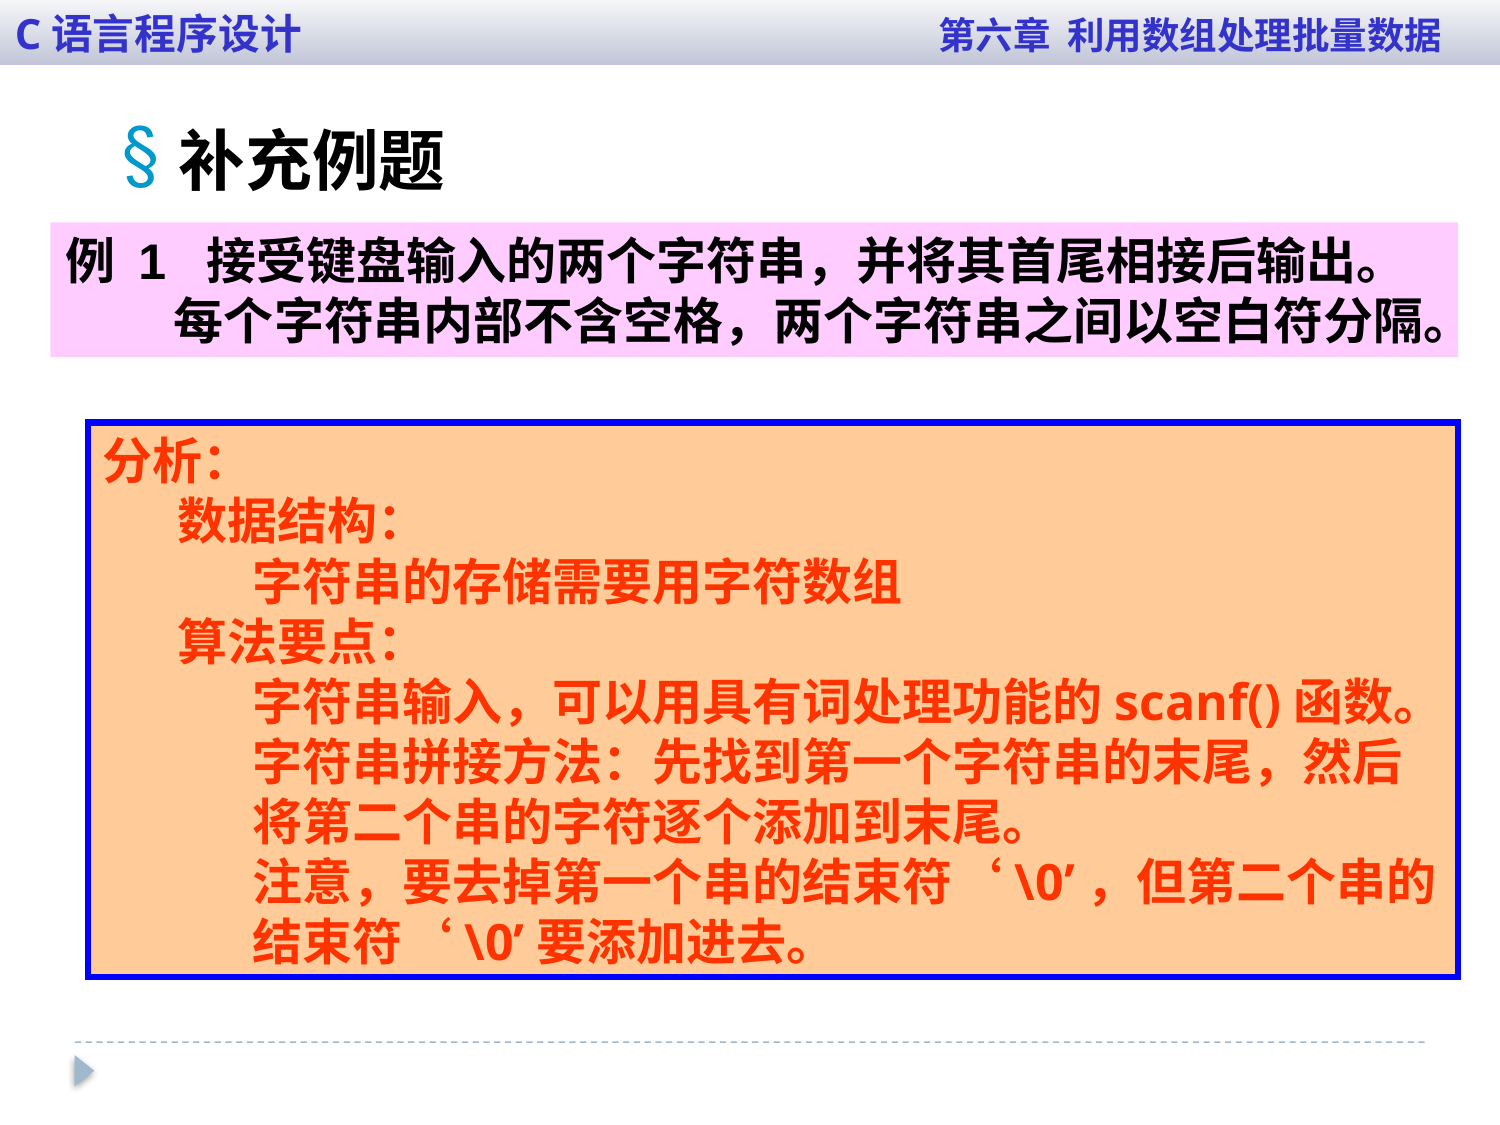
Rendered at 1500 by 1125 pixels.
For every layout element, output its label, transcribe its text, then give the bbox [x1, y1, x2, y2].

text_box 例 1 接受键盘输入的两个字符串，并将其首尾相接后输出。每个字符串内部不含空格，两个字符串之间以空白符分隔。 [50, 222, 1459, 358]
text_box 分析： 数据结构： 字符串的存储需要用字符数组 算法要点： 字符串输入，可以用具有词处理功能的scanf()函数。 字符串拼接方法：先找到第一个字符串的末尾，然后 将第二个串的字符逐个添加到末尾。 注意，要去掉第一个串的结束符‘\0’，但第二个串的 结束符‘\0’要添加进去。 [88, 422, 1459, 978]
text_box 补充例题 [107, 111, 1381, 207]
text_box C语言程序设计 第六章 利用数组处理批量数据 [0, 0, 1500, 65]
